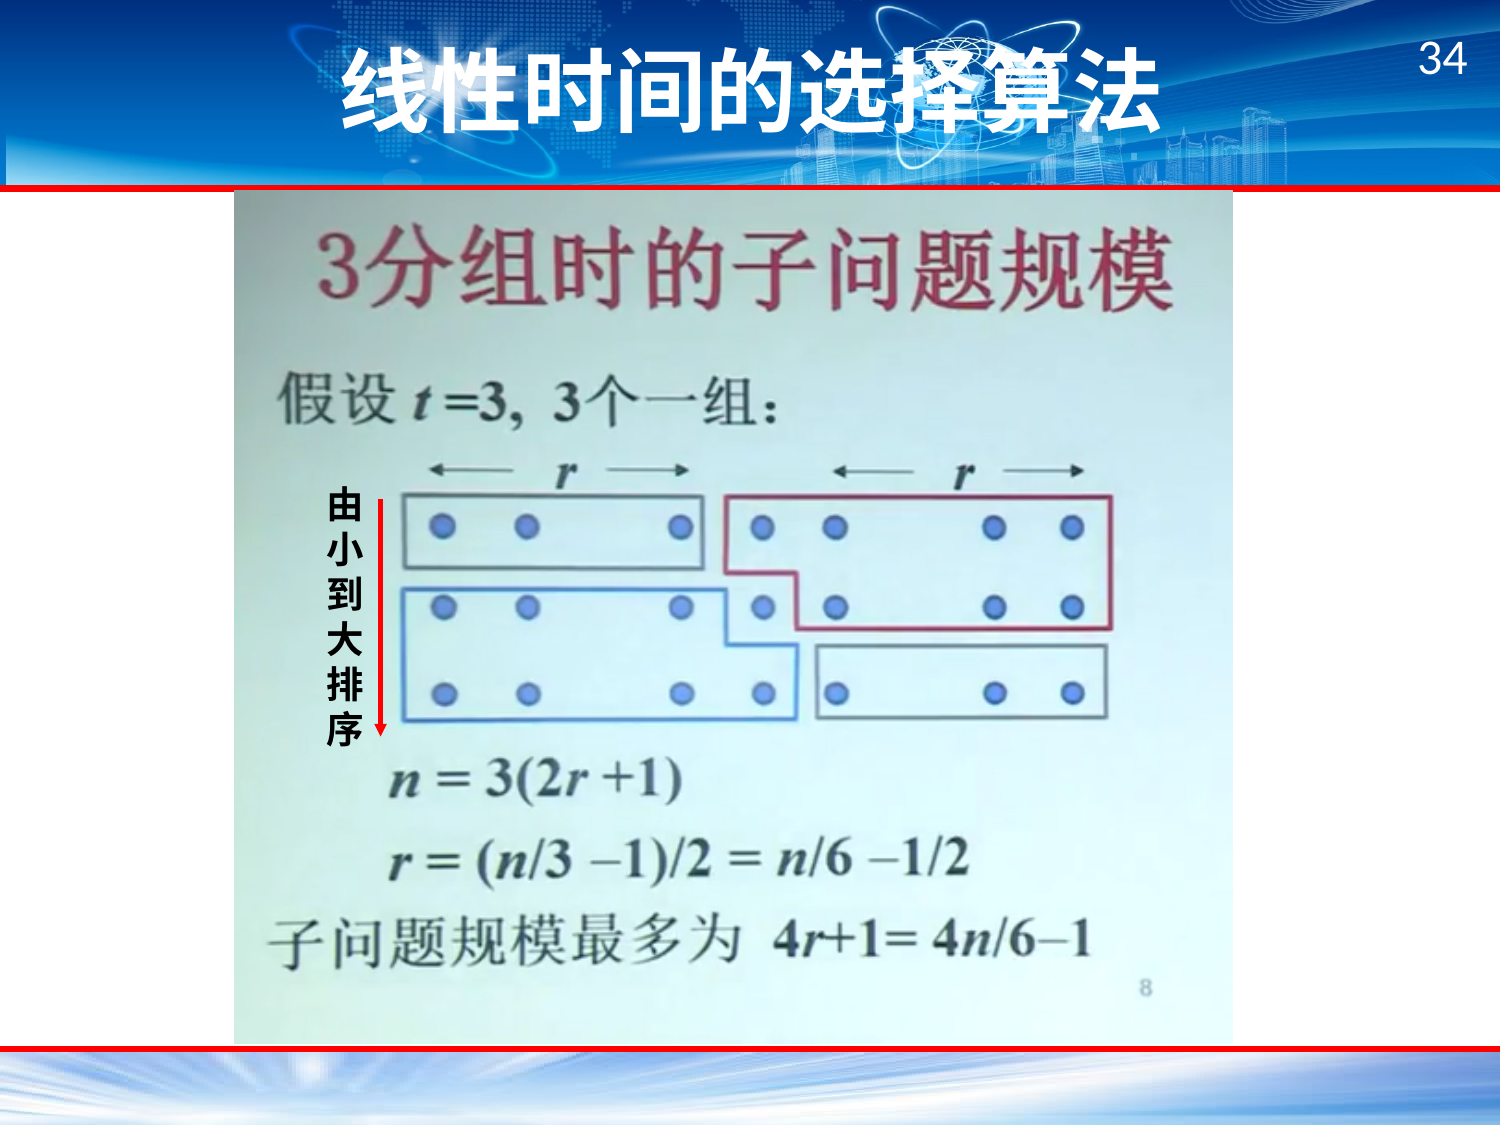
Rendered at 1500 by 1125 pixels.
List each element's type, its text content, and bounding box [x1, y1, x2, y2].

title 线性时间的选择算法 [3, 2, 1500, 189]
picture [0, 1052, 1500, 1125]
picture [234, 190, 1233, 1044]
picture [0, 0, 1500, 185]
